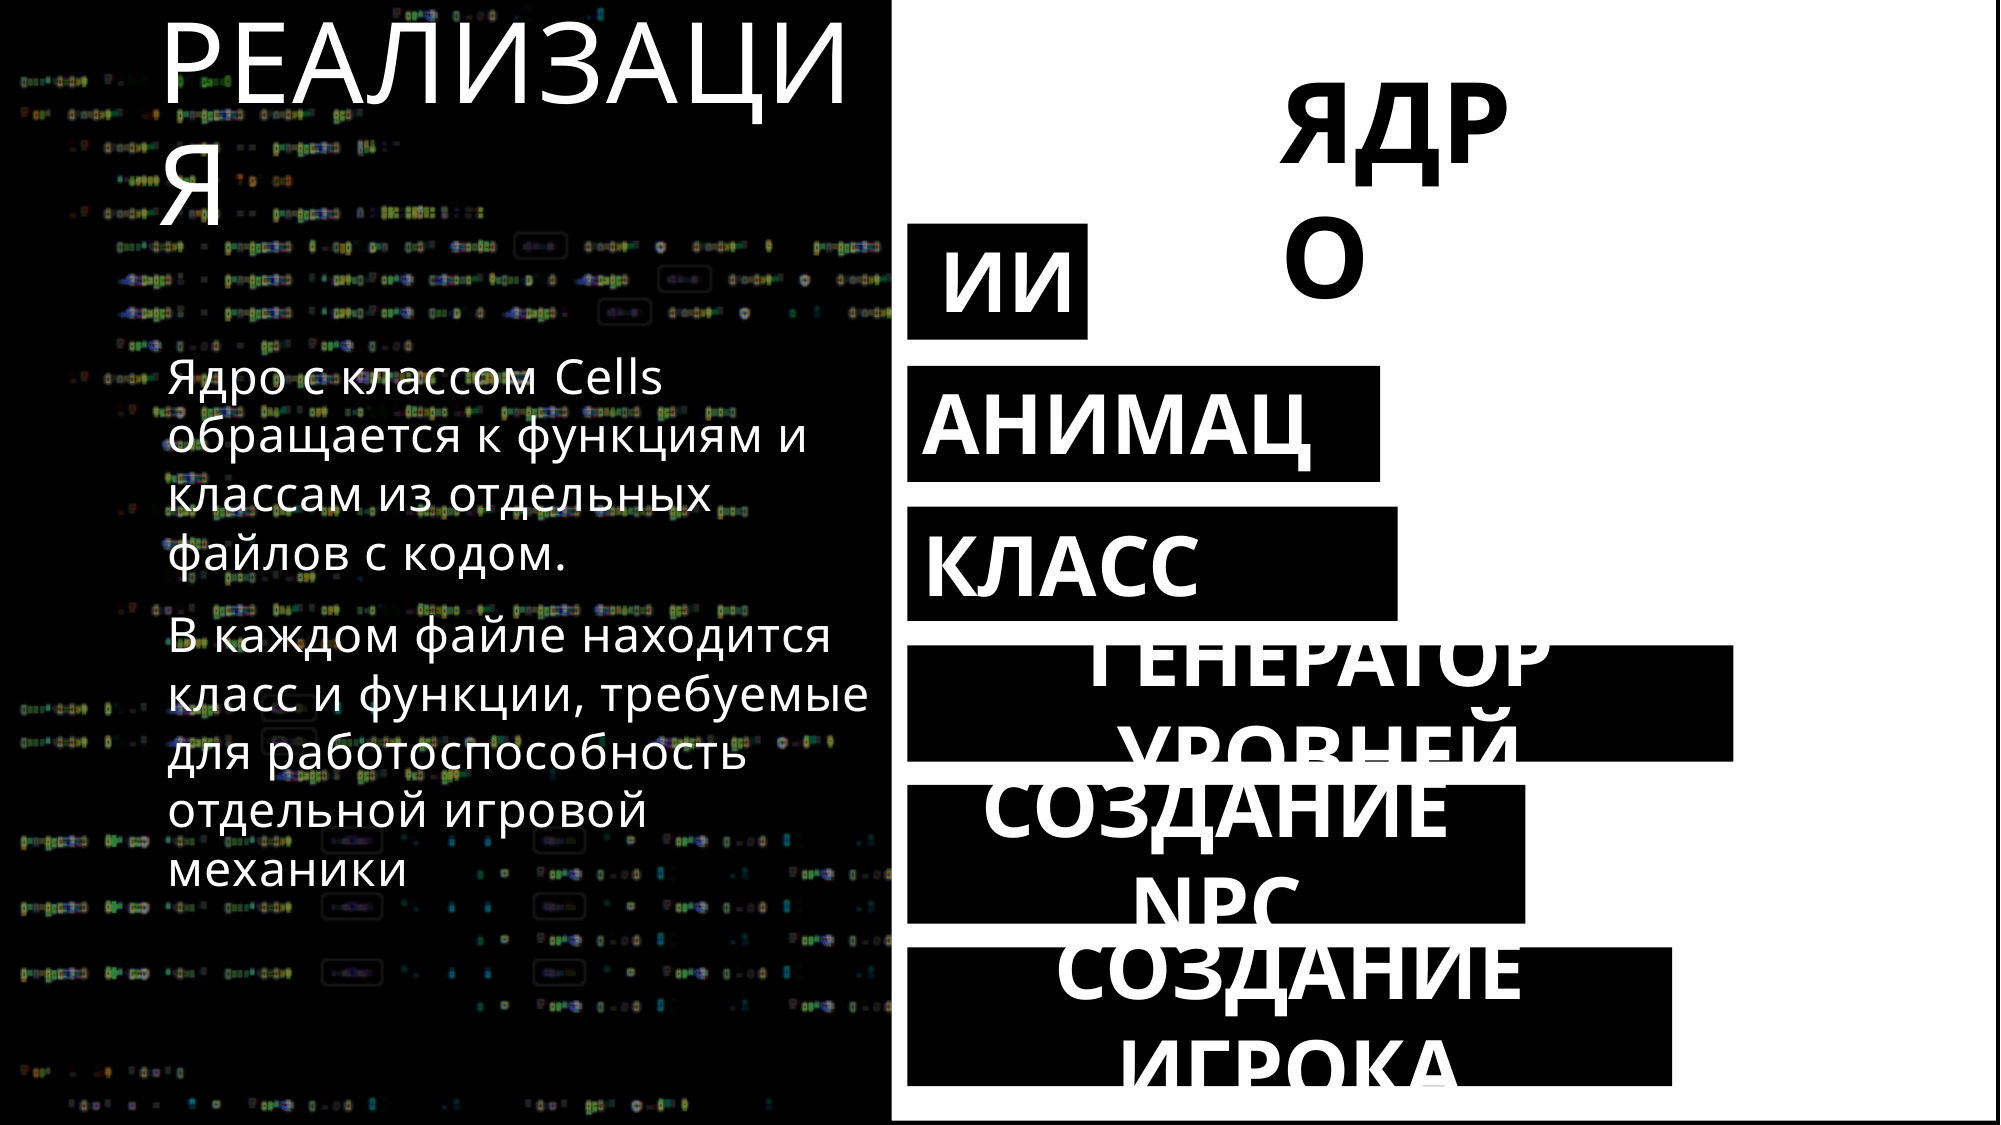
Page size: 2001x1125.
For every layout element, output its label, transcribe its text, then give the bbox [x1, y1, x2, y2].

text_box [907, 221, 1106, 340]
picture [4, 0, 1001, 1125]
text_box СОЗДАНИЕ NPC [1001, 784, 1526, 925]
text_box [907, 363, 1381, 482]
text_box ГЕНЕРАТОР УРОВНЕЙ [1001, 644, 1734, 763]
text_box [907, 505, 1455, 622]
text_box [1001, 0, 1997, 1122]
text_box ЯДРО [1266, 43, 1588, 328]
text_box СОЗДАНИЕ ИГРОКА [1001, 946, 1673, 1087]
